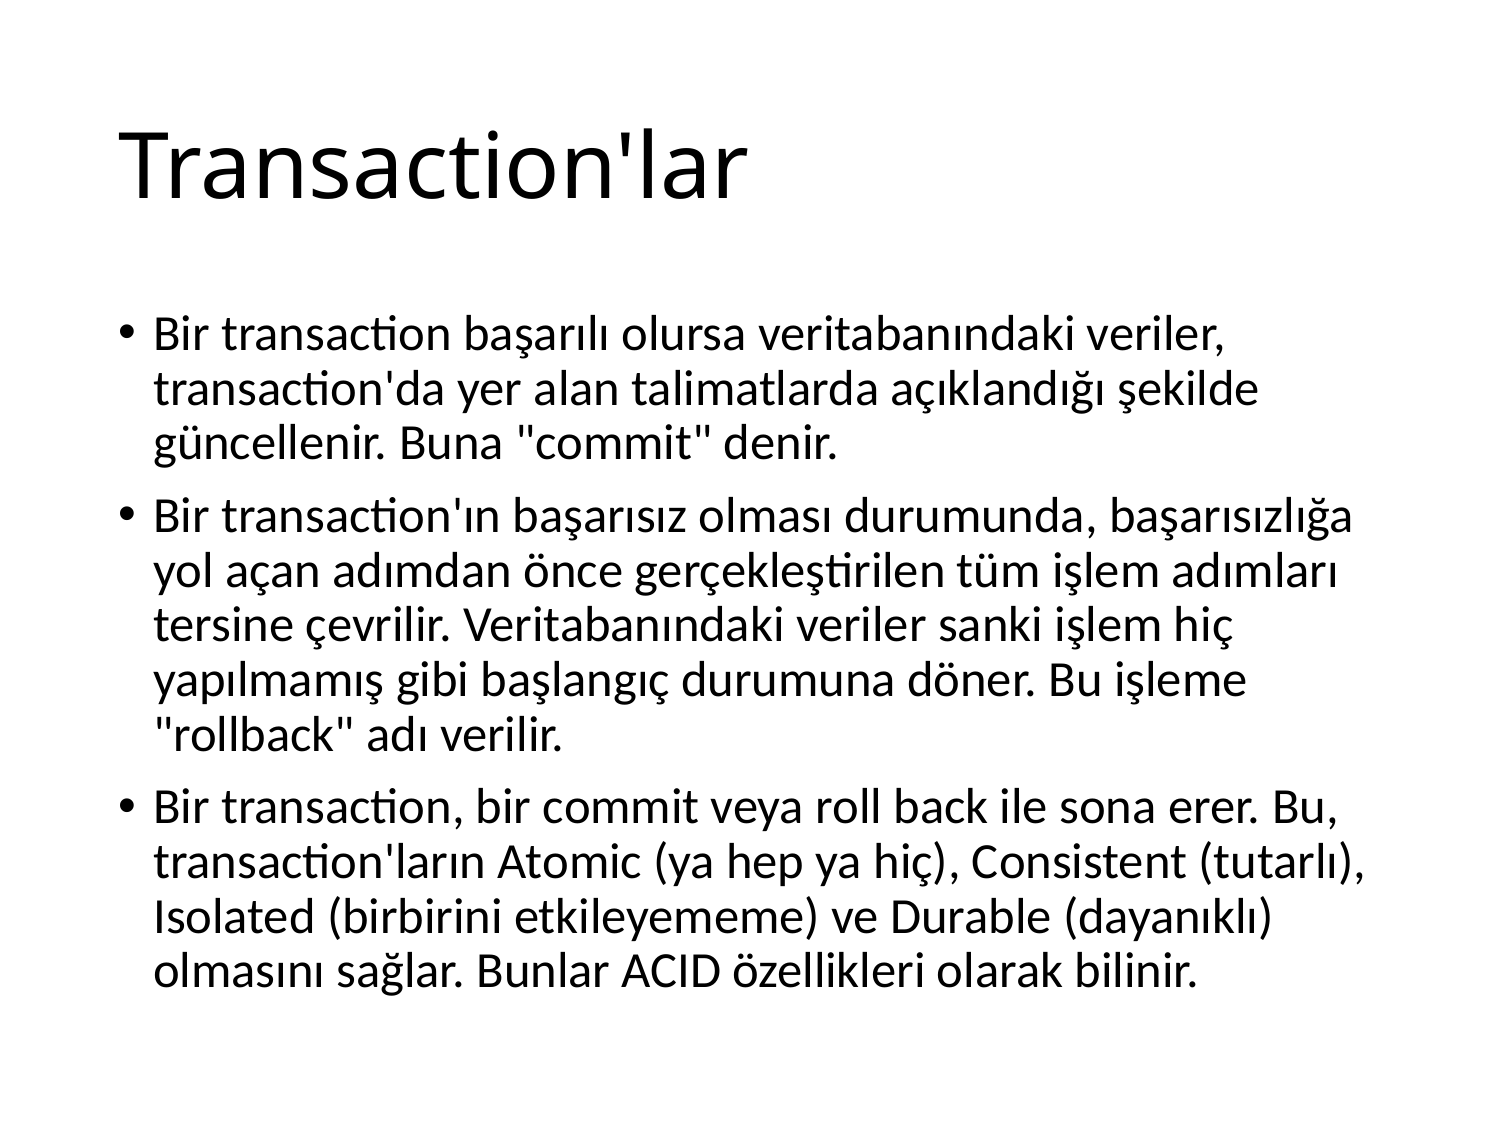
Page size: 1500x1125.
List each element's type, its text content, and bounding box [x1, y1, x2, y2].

title Transaction'lar [103, 59, 1397, 278]
list Bir transaction başarılı olursa veritabanındaki veriler, transaction'da yer alan talimatlarda açıklandığı şekilde güncellenir. Buna "commit" denir. Bir transaction'ın başarısız olması durumunda, başarısızlığa yol açan adımdan önce gerçekleştirilen tüm işlem adımları tersine çevrilir. Veritabanındaki veriler sanki işlem hiç yapılmamış gibi başlangıç durumuna döner. Bu işleme "rollback" adı verilir. Bir transaction, bir commit veya roll back ile sona erer. Bu, transaction'ların Atomic (ya hep ya hiç), Consistent (tutarlı), Isolated (birbirini etkileyememe) ve Durable (dayanıklı) olmasını sağlar. Bunlar ACID özellikleri olarak bilinir. [103, 299, 1397, 1014]
